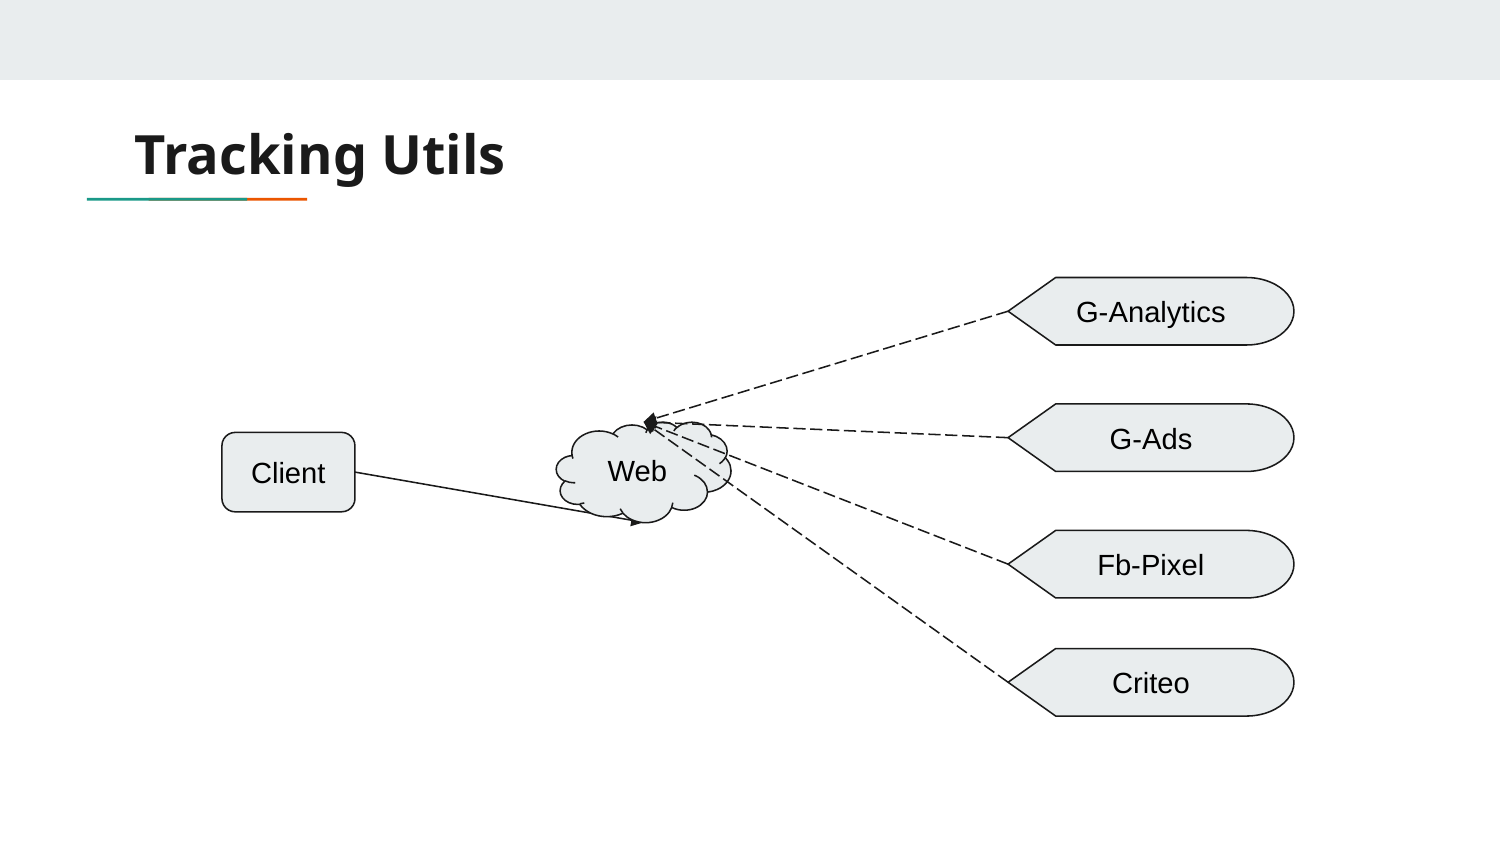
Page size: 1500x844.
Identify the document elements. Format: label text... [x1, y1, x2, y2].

text_box Client [221, 432, 355, 512]
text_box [730, 437, 1009, 470]
text_box G-Ads [1013, 403, 1294, 472]
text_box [730, 310, 1009, 437]
text_box Criteo [1012, 648, 1294, 717]
text_box Web [556, 422, 724, 523]
text_box Fb-Pixel [1013, 530, 1294, 598]
text_box G-Analytics [1009, 277, 1294, 346]
title Tracking Utils [119, 104, 1381, 193]
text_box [730, 471, 1009, 683]
